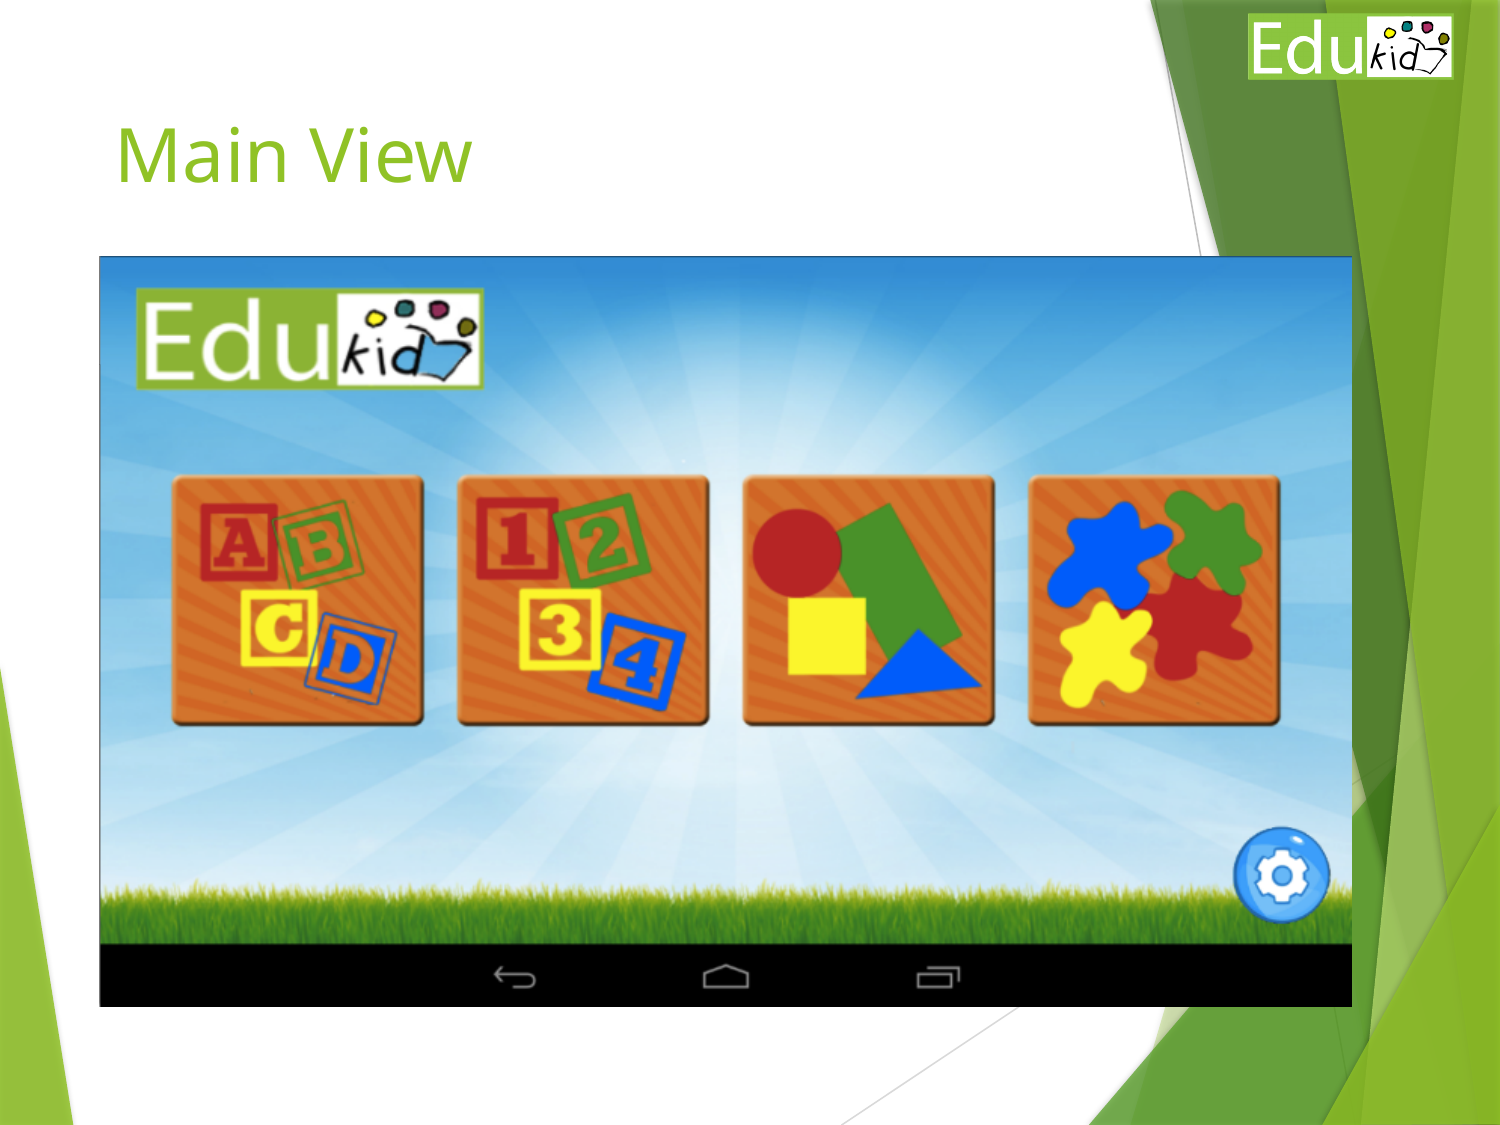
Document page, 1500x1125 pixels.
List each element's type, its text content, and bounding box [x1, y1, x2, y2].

picture [99, 256, 1352, 1008]
title Main View [99, 99, 1142, 256]
picture [1247, 13, 1454, 80]
